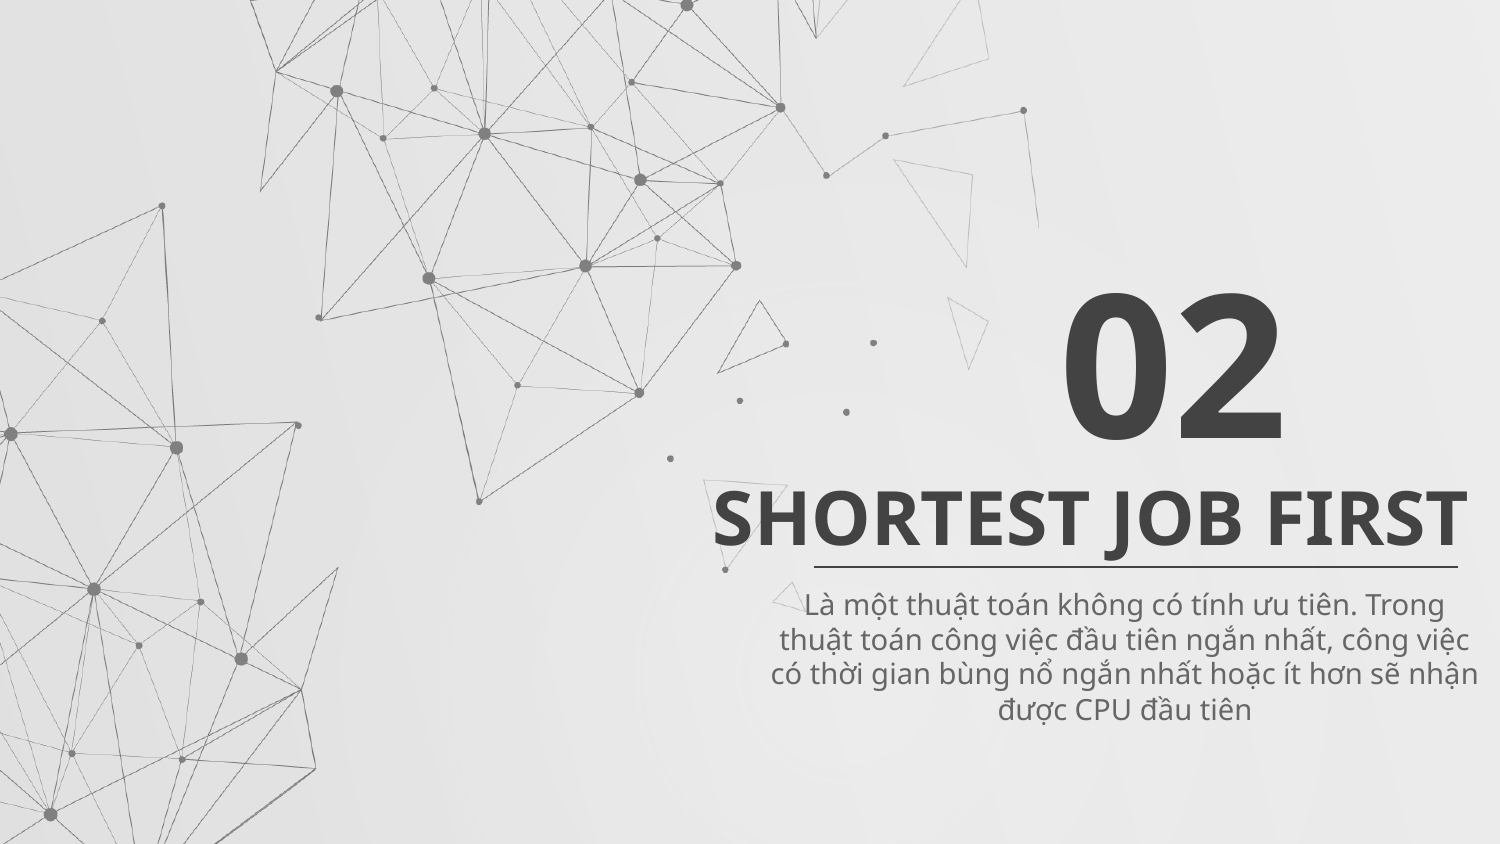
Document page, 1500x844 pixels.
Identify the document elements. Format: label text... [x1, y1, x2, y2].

title SHORTEST JOB FIRST [632, 358, 1485, 674]
title 02 [814, 296, 1304, 420]
picture [0, 0, 1500, 844]
text_box Là một thuật toán không có tính ưu tiên. Trong thuật toán công việc đầu tiên ngắn nhất, công việc có thời gian bùng nổ ngắn nhất hoặc ít hơn sẽ nhận được CPU đầu tiên [749, 578, 1500, 734]
